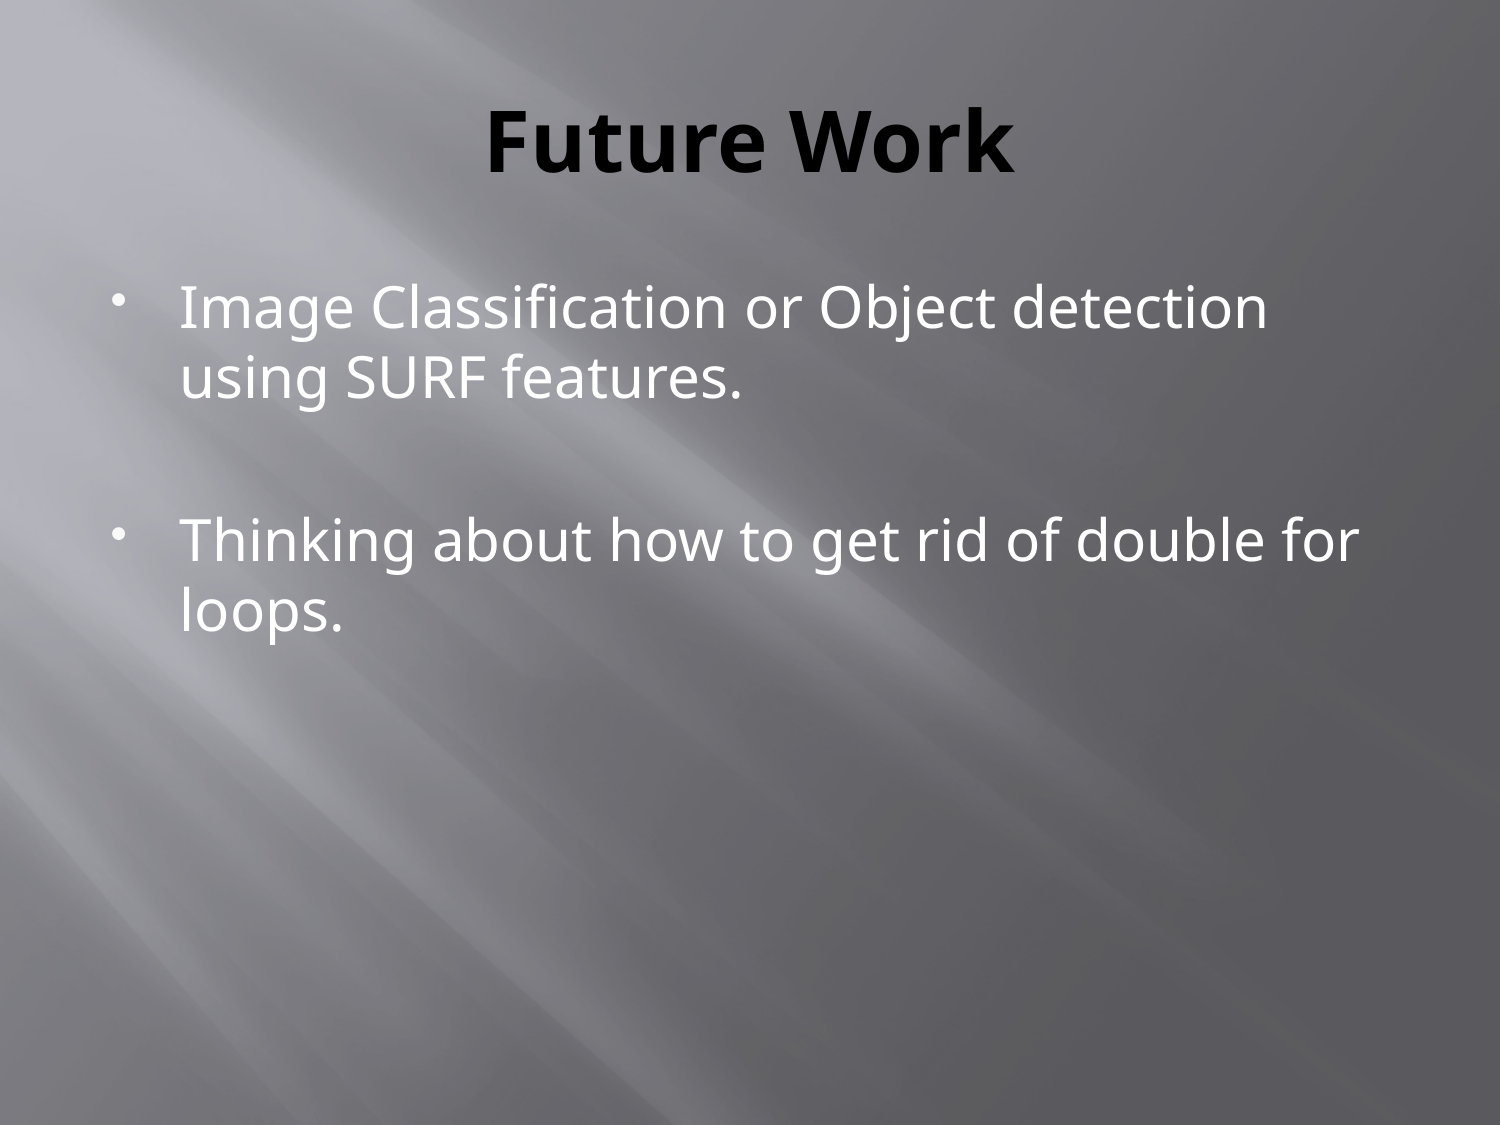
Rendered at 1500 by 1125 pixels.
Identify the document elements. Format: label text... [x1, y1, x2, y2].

title Future Work [75, 45, 1425, 233]
list Image Classification or Object detection using SURF features. Thinking about how to get rid of double for loops. [75, 262, 1425, 1035]
